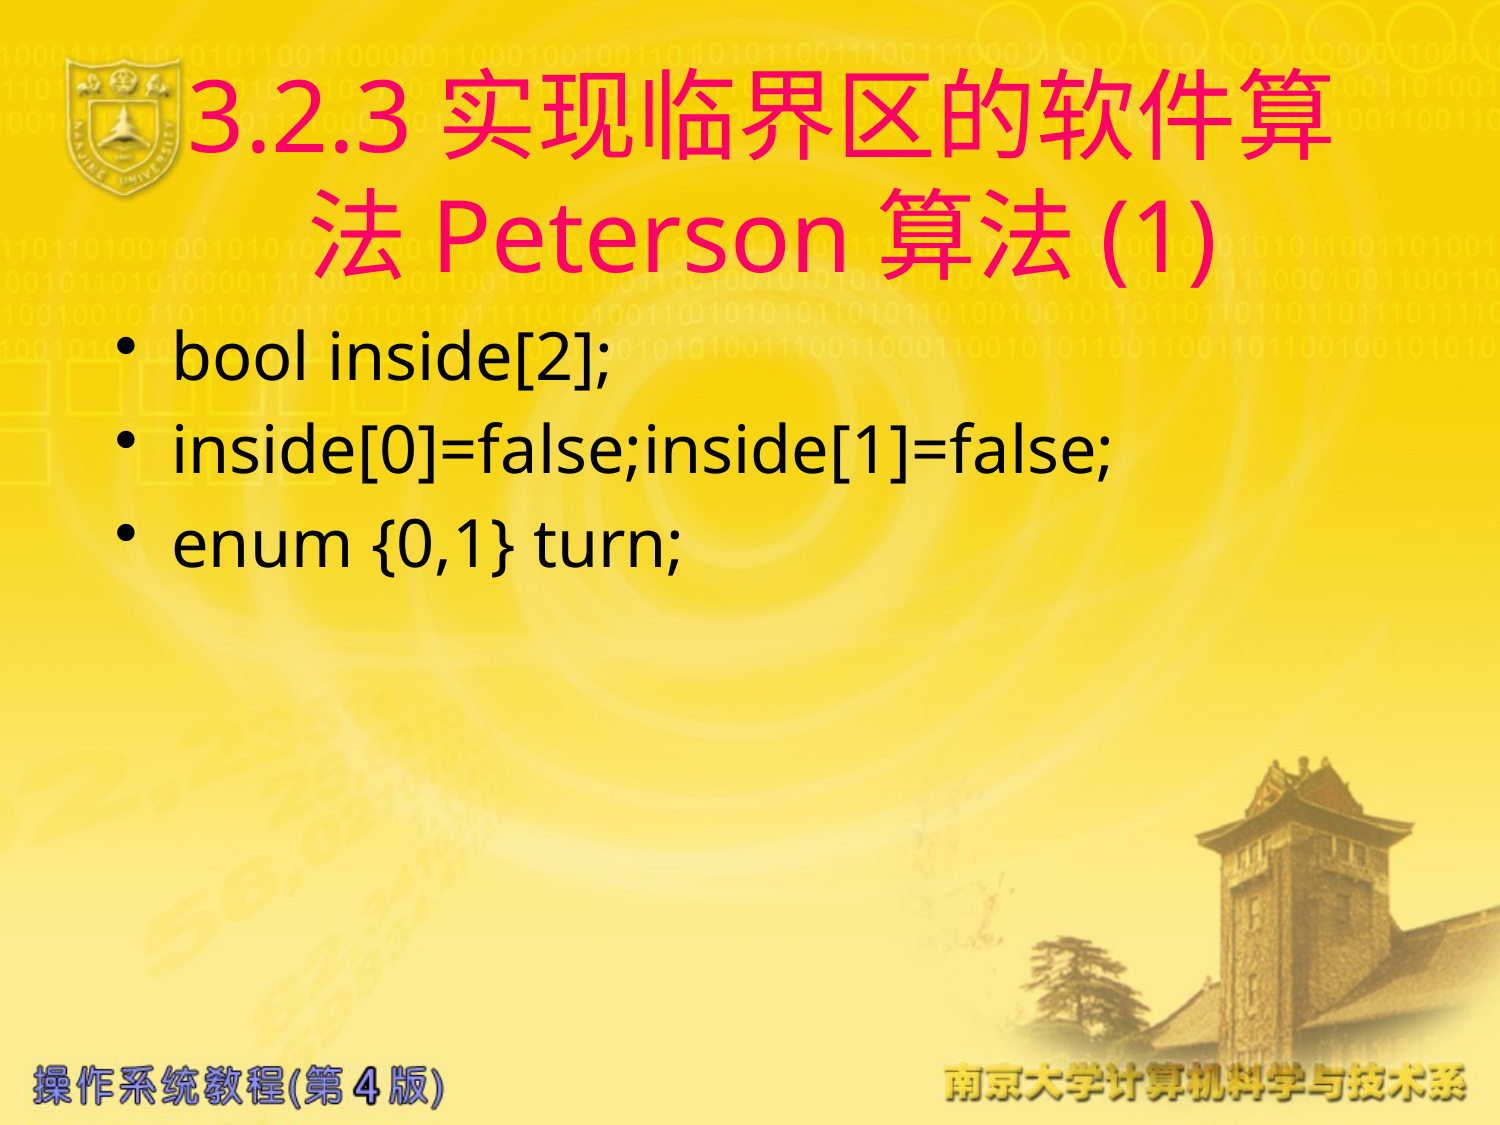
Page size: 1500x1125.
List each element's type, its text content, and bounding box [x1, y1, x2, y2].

picture [0, 0, 1500, 1125]
title 3.2.3实现临界区的软件算法Peterson算法(1) [125, 138, 1400, 306]
list bool inside[2]; inside[0]=false;inside[1]=false; enum {0,1} turn; [99, 306, 1425, 1094]
